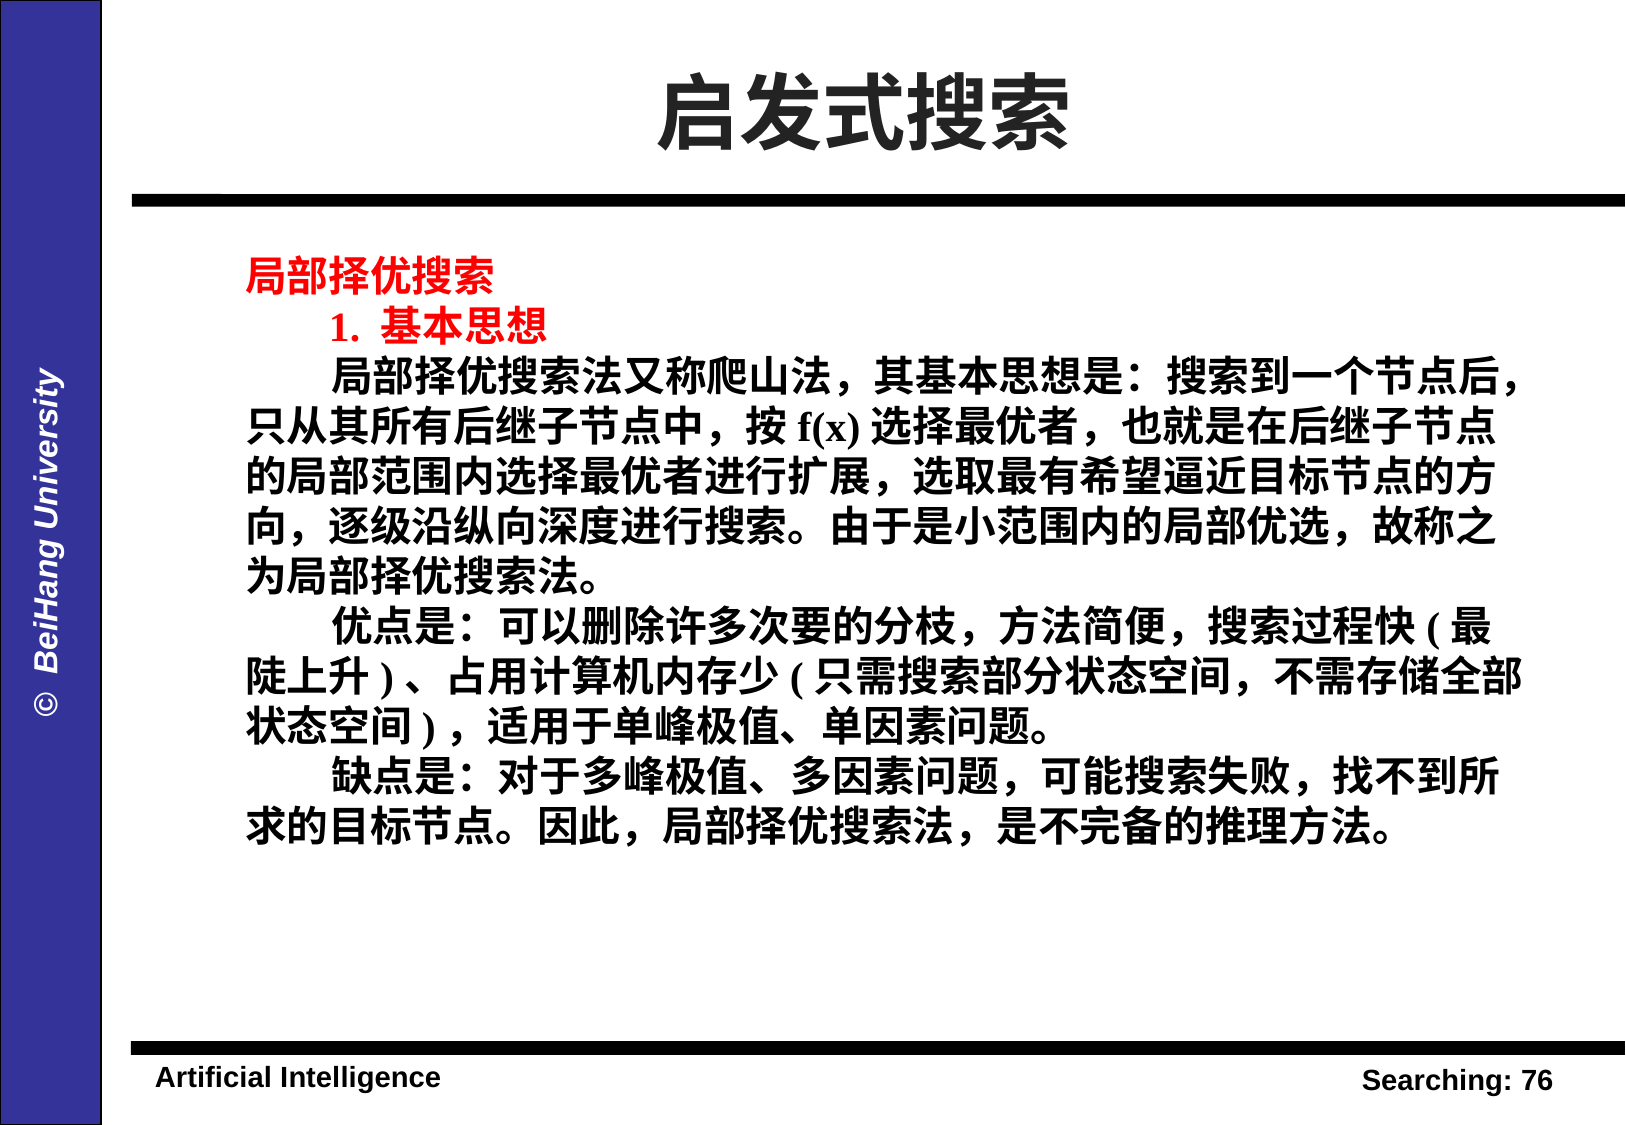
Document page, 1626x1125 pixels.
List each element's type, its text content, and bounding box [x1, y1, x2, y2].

text_box 局部择优搜索 1. 基本思想 局部择优搜索法又称爬山法，其基本思想是：搜索到一个节点后，只从其所有后继子节点中，按f(x)选择最优者，也就是在后继子节点的局部范围内选择最优者进行扩展，选取最有希望逼近目标节点的方向，逐级沿纵向深度进行搜索。由于是小范围内的局部优选，故称之为局部择优搜索法。 优点是：可以删除许多次要的分枝，方法简便，搜索过程快(最陡上升)、占用计算机内存少(只需搜索部分状态空间，不需存储全部状态空间)，适用于单峰极值、单因素问题。 缺点是：对于多峰极值、多因素问题，可能搜索失败，找不到所求的目标节点。因此，局部择优搜索法，是不完备的推理方法。 [230, 249, 1542, 858]
text_box 启发式搜索 [138, 32, 1589, 187]
